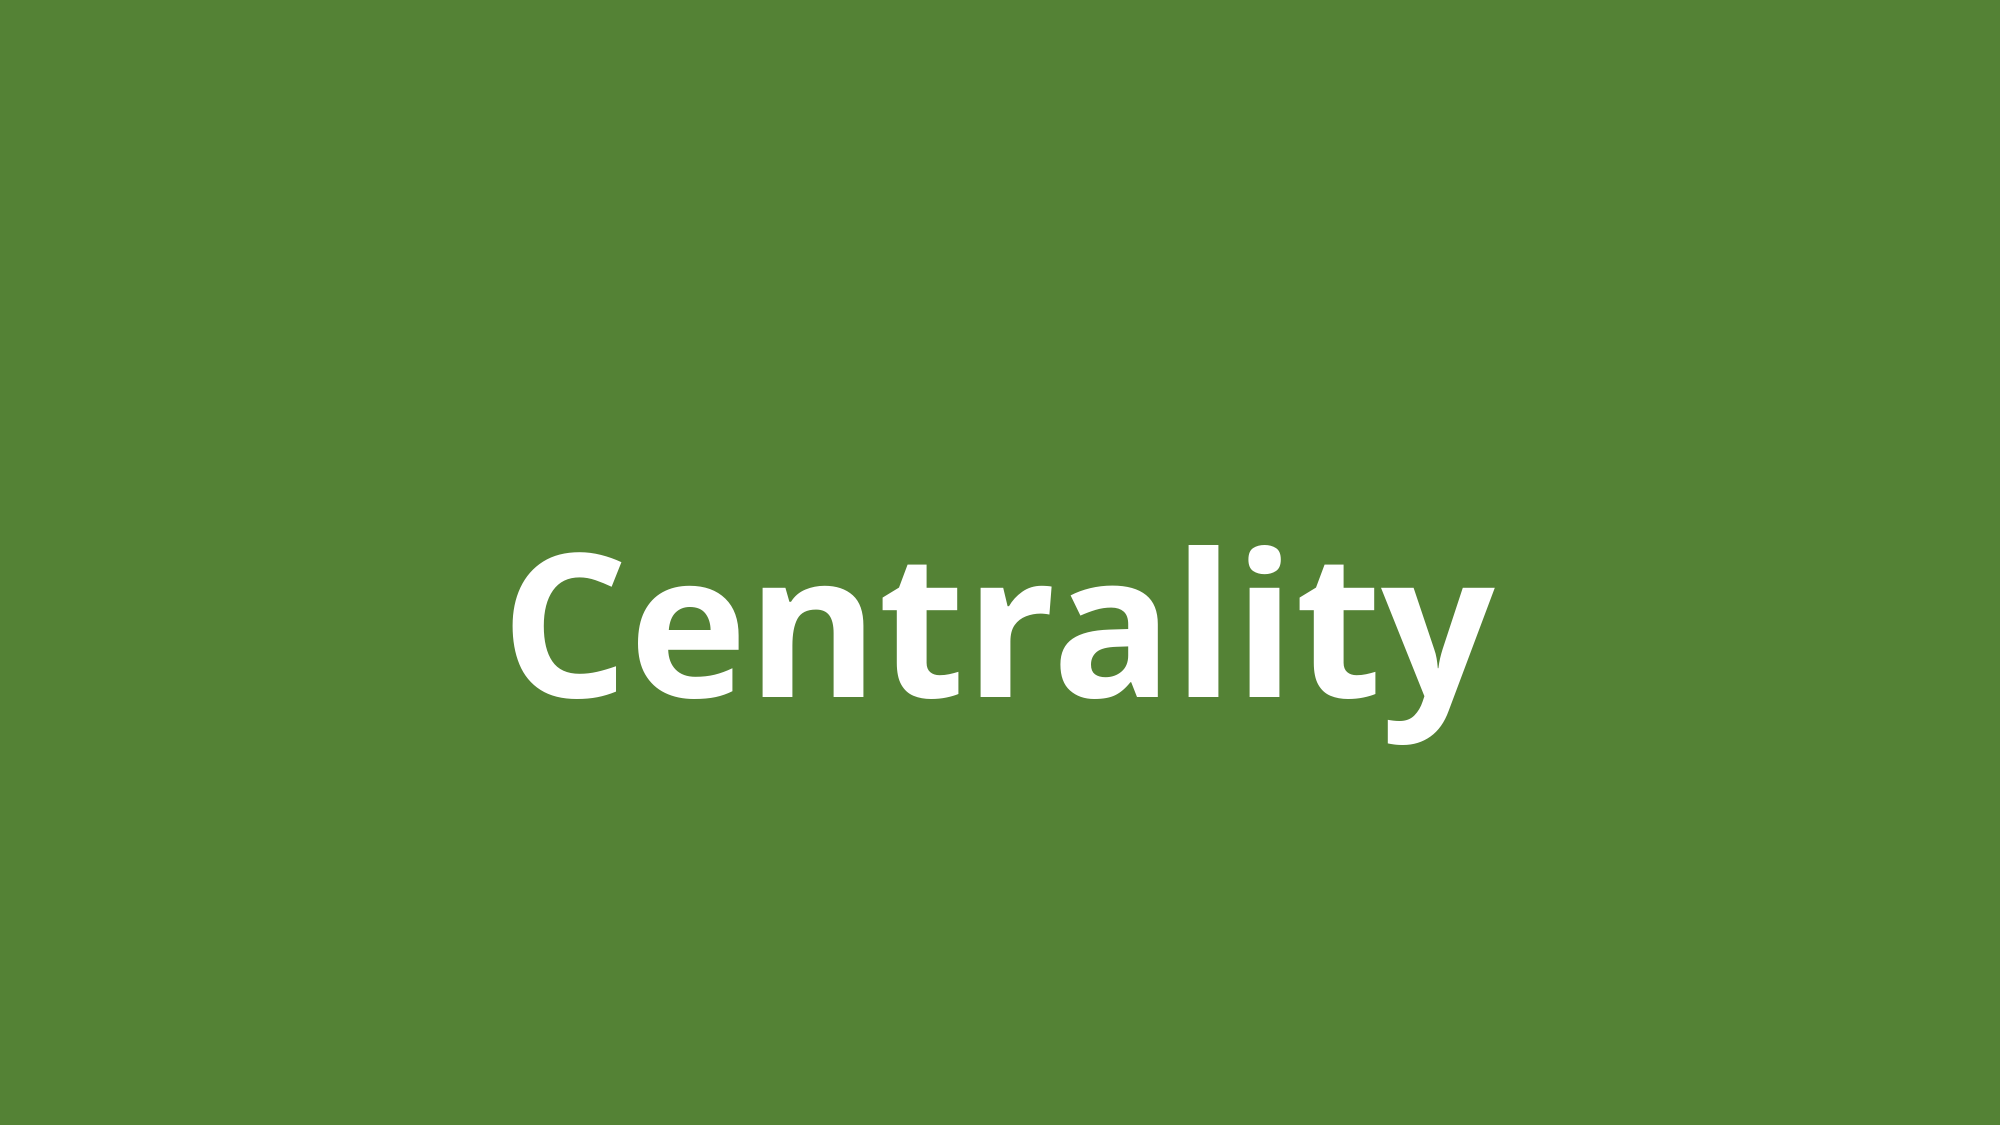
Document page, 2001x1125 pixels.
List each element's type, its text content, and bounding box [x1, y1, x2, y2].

title Centrality [136, 280, 1862, 749]
